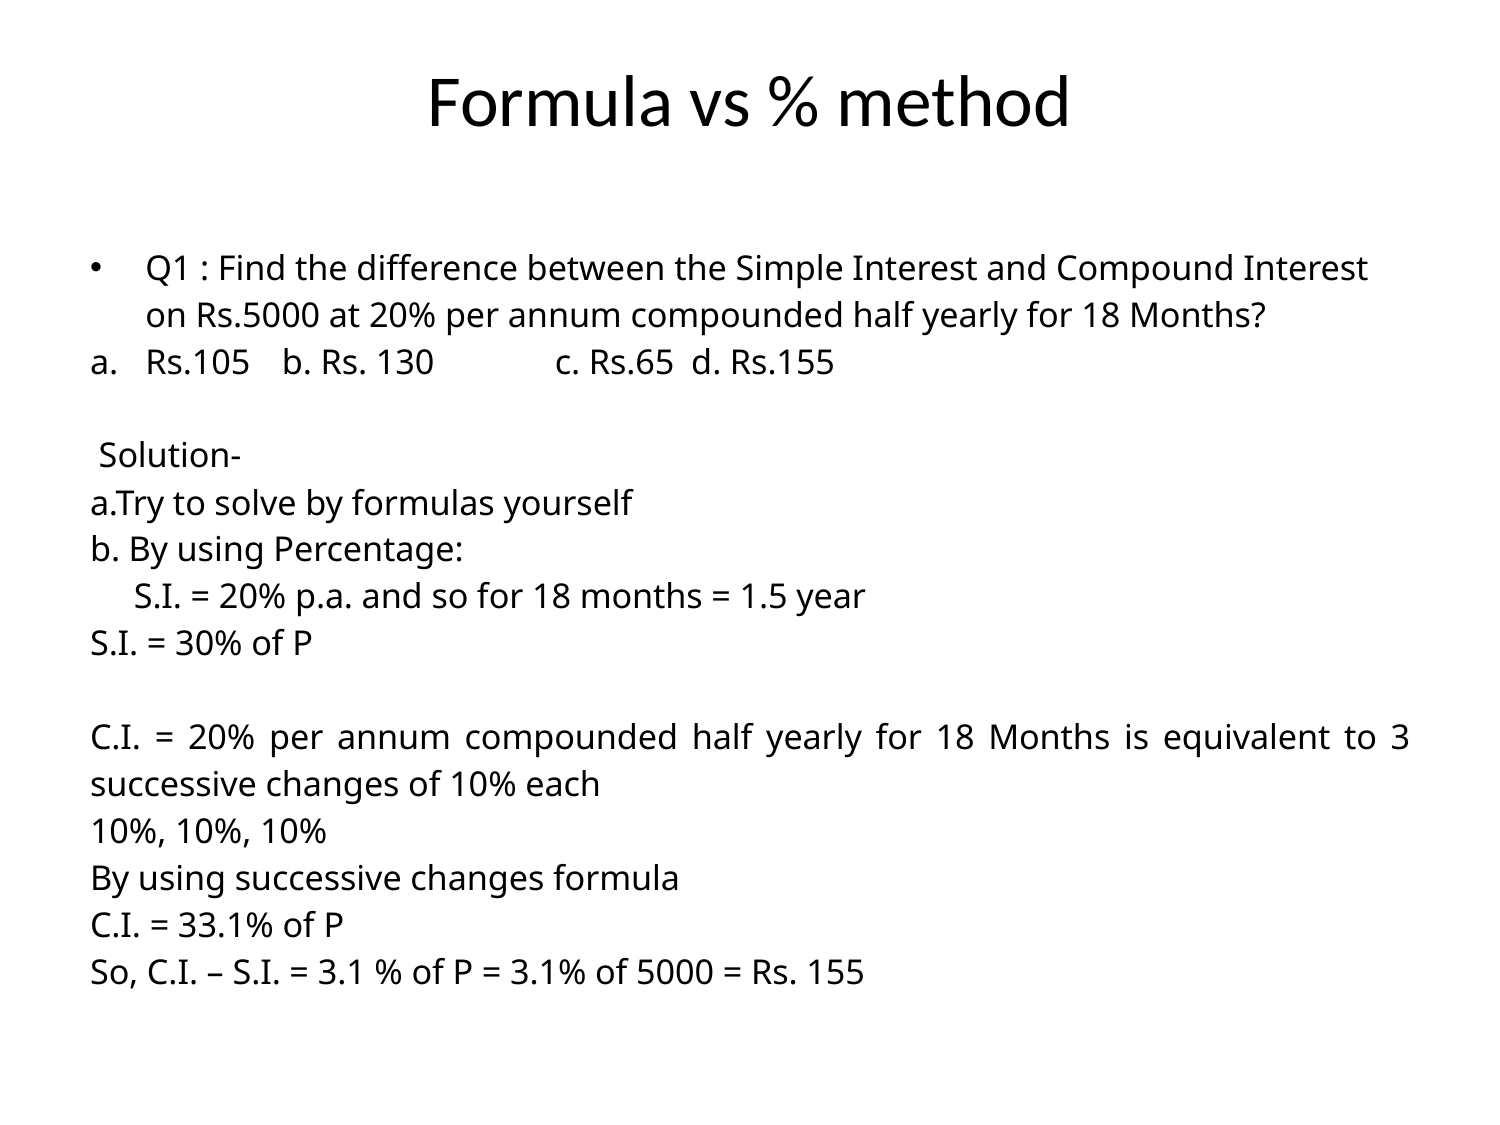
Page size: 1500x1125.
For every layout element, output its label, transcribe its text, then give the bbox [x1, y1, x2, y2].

list Q1 : Find the difference between the Simple Interest and Compound Interest on Rs.5000 at 20% per annum compounded half yearly for 18 Months? Rs.105 b. Rs. 130 c. Rs.65 d. Rs.155 Solution- a.Try to solve by formulas yourself b. By using Percentage: S.I. = 20% p.a. and so for 18 months = 1.5 year S.I. = 30% of P C.I. = 20% per annum compounded half yearly for 18 Months is equivalent to 3 successive changes of 10% each 10%, 10%, 10% By using successive changes formula C.I. = 33.1% of P So, C.I. – S.I. = 3.1 % of P = 3.1% of 5000 = Rs. 155 [75, 232, 1425, 1005]
title Formula vs % method [75, 45, 1425, 149]
